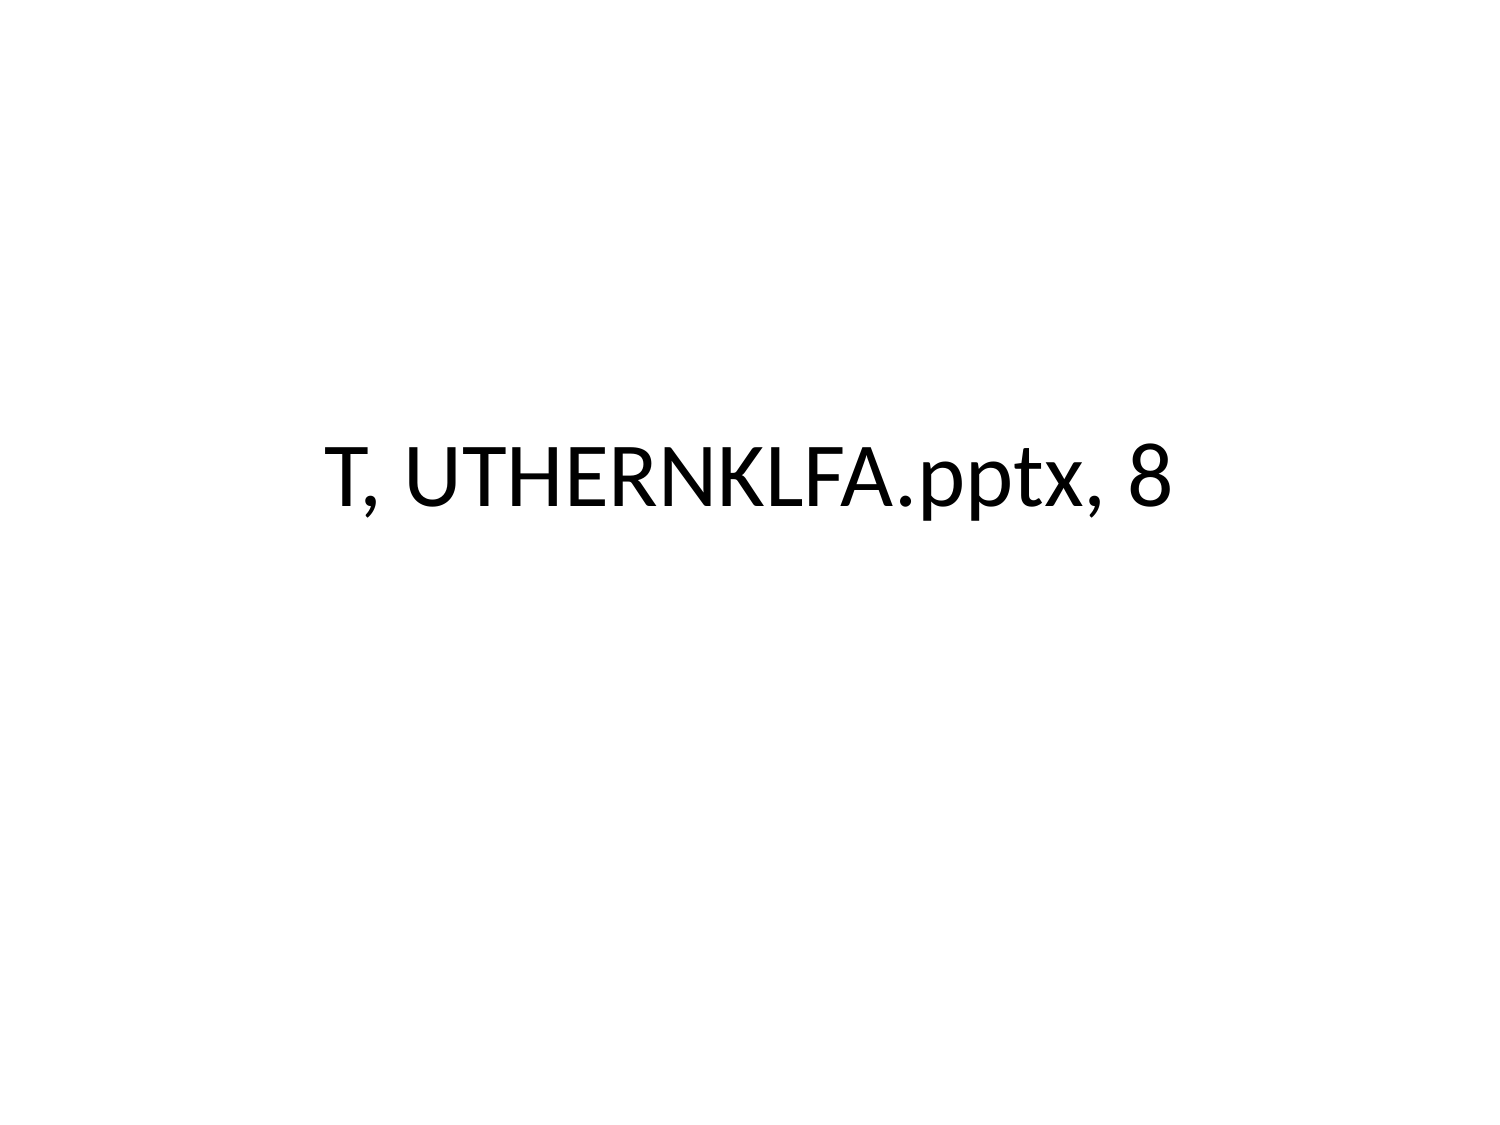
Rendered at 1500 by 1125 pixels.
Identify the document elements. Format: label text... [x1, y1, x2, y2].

title T, UTHERNKLFA.pptx, 8 [112, 349, 1388, 591]
